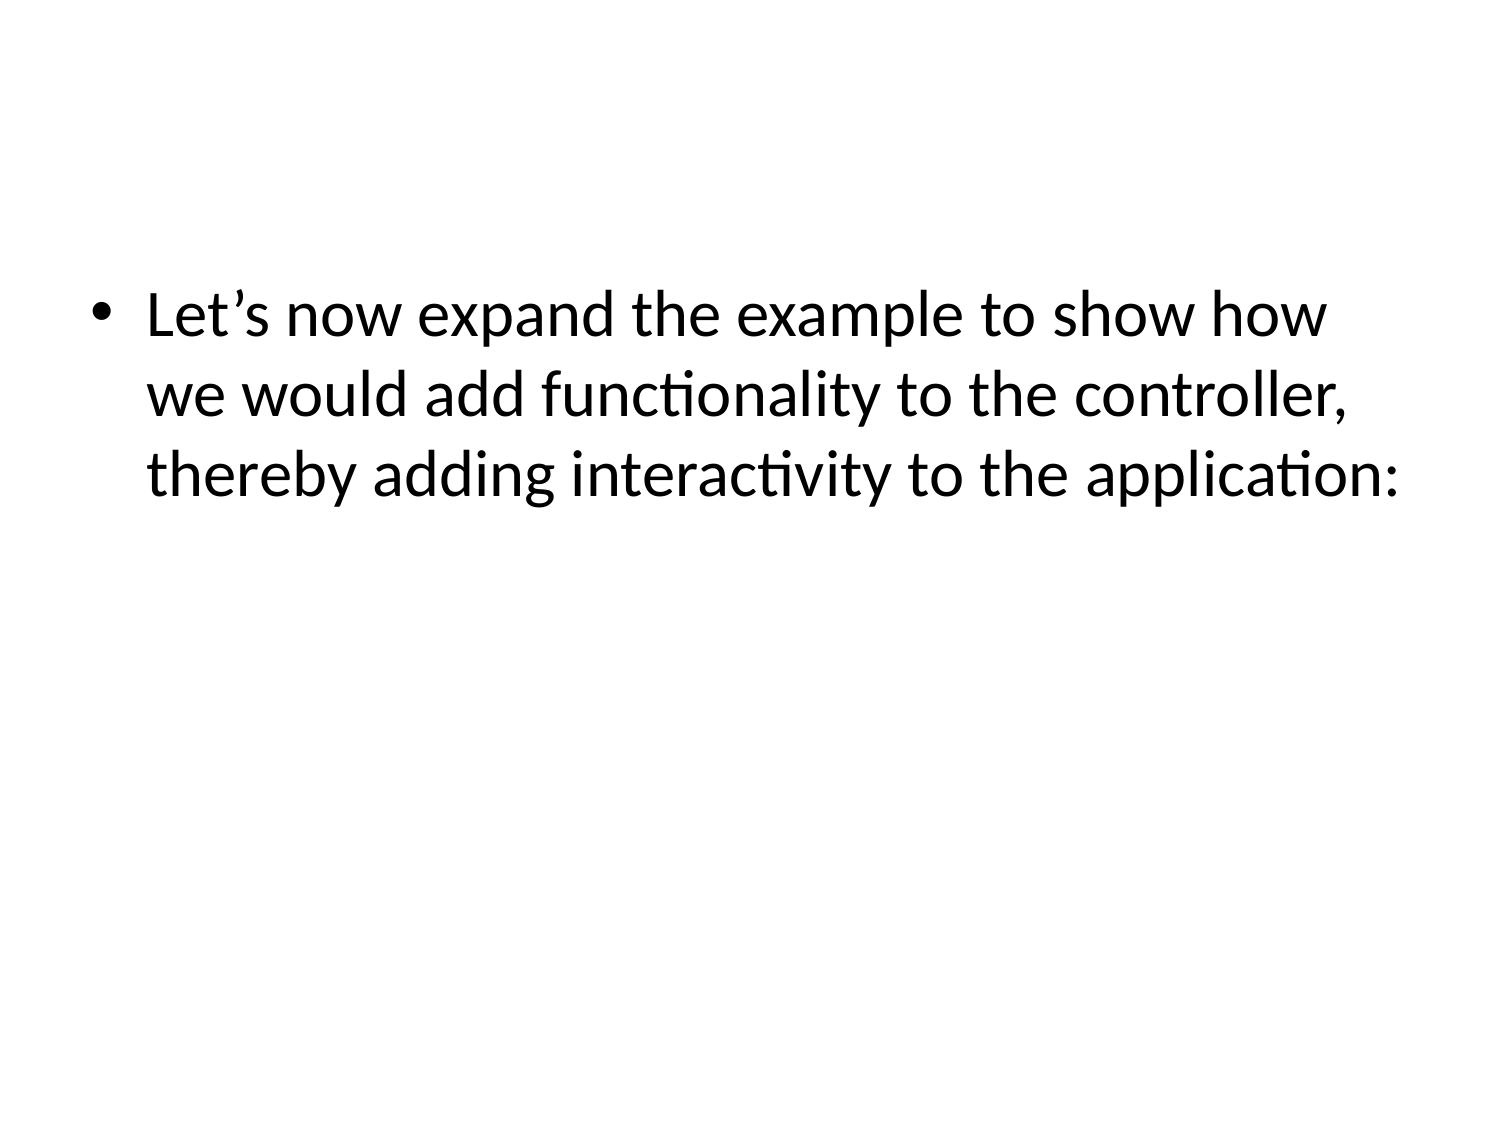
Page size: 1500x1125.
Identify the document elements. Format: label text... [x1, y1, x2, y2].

list Let’s now expand the example to show how we would add functionality to the controller, thereby adding interactivity to the application: [75, 262, 1425, 1005]
